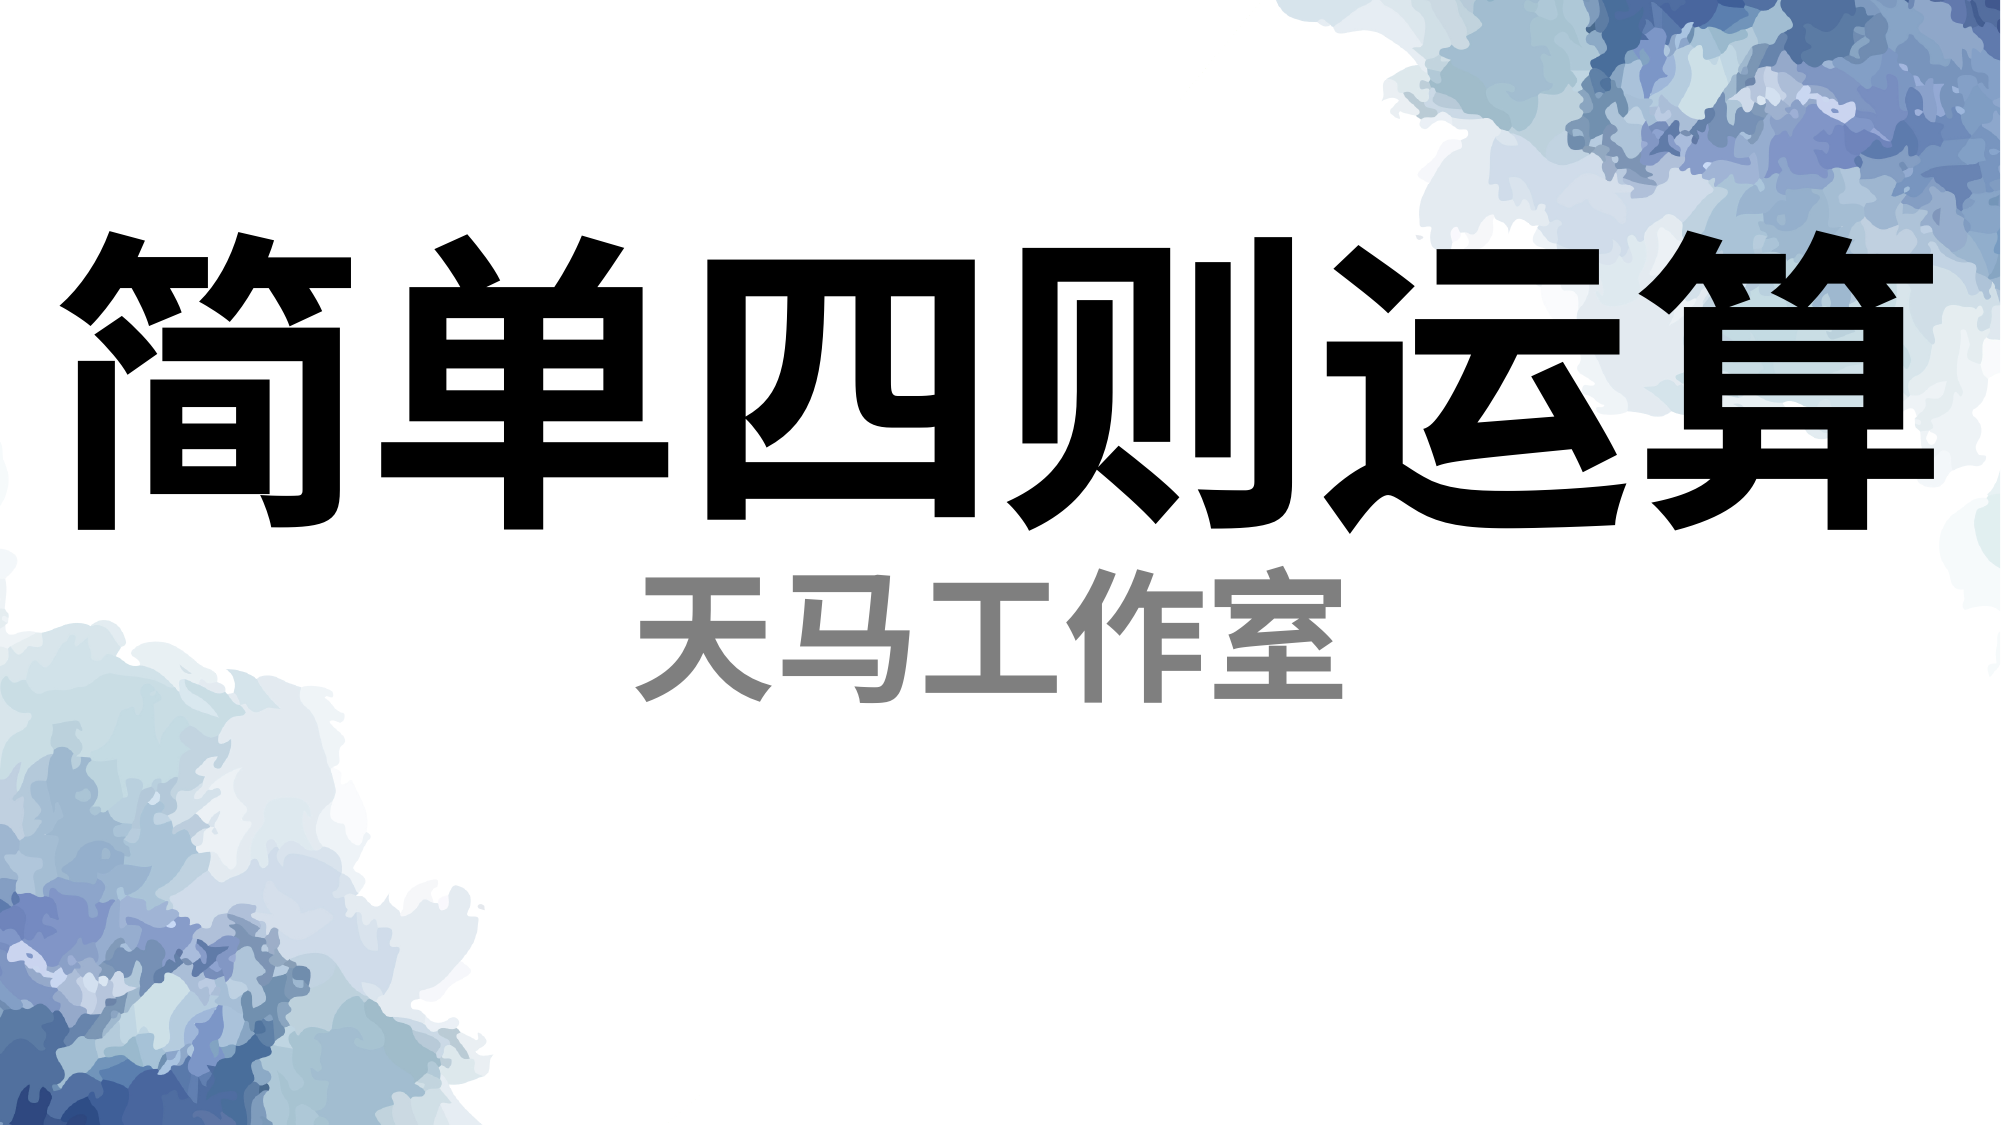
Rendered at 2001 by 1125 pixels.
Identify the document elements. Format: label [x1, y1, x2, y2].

text_box [0, 0, 2000, 1125]
